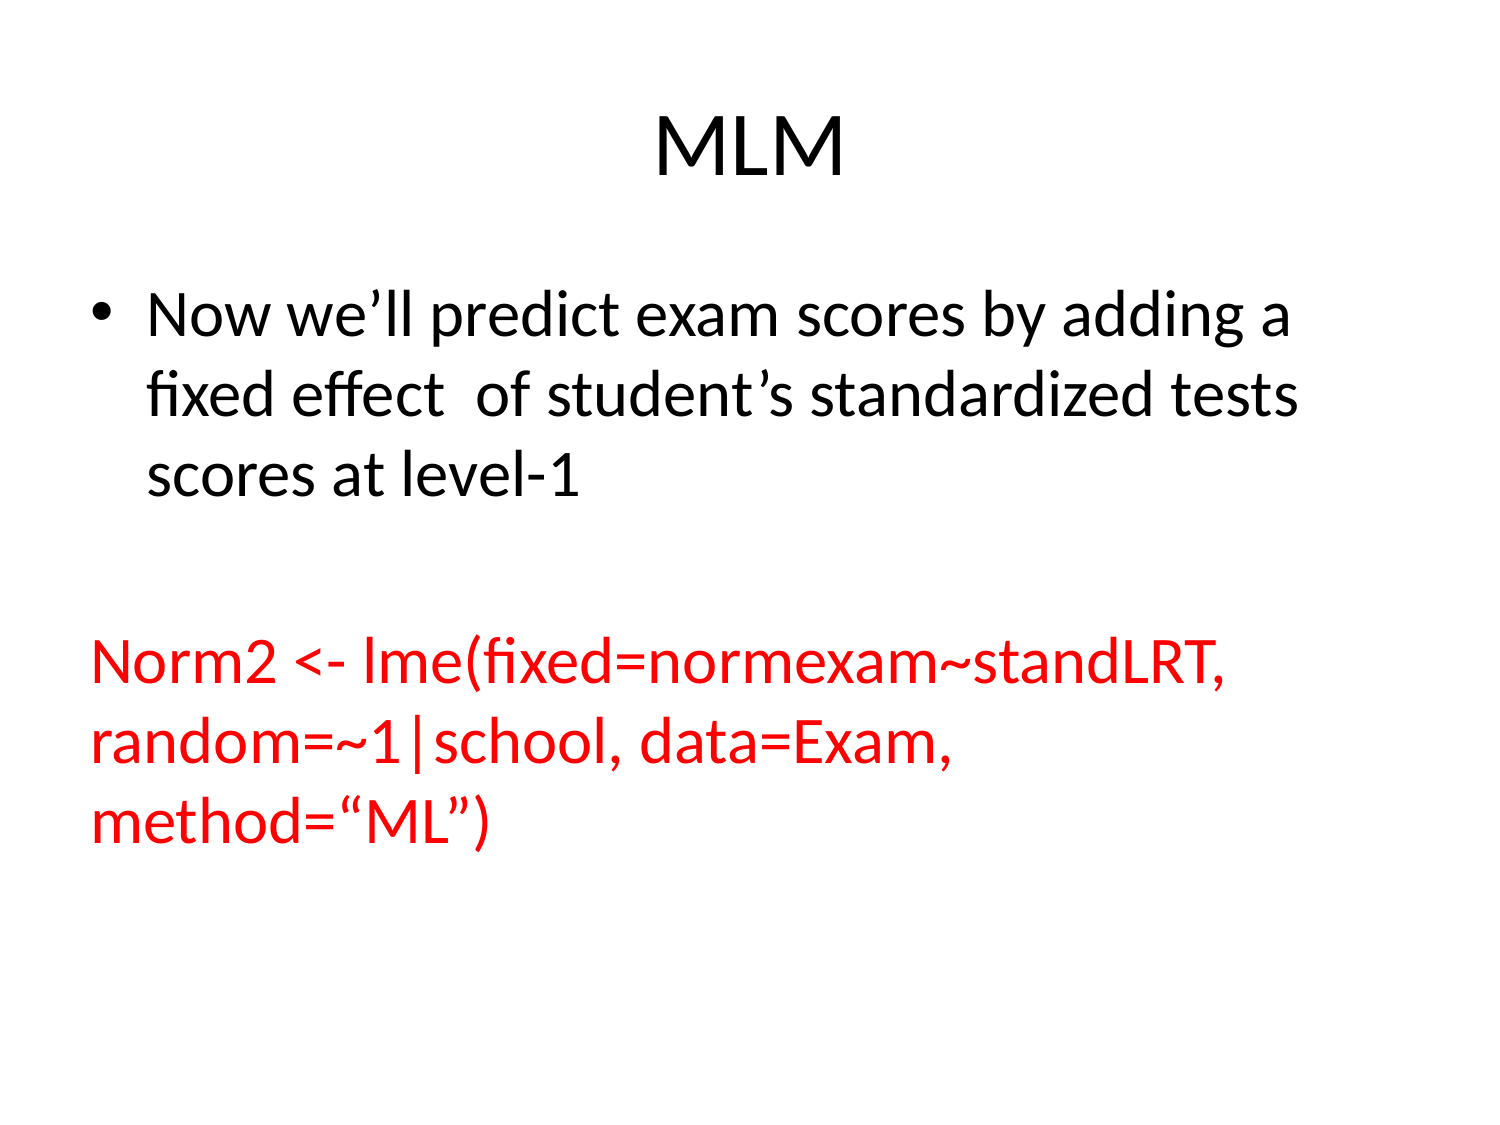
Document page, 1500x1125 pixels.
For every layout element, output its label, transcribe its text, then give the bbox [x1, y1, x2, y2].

list Now we’ll predict exam scores by adding a fixed effect of student’s standardized tests scores at level-1 Norm2 <- lme(fixed=normexam~standLRT, random=~1|school, data=Exam, method=“ML”) [75, 262, 1375, 1075]
title MLM [75, 45, 1425, 233]
